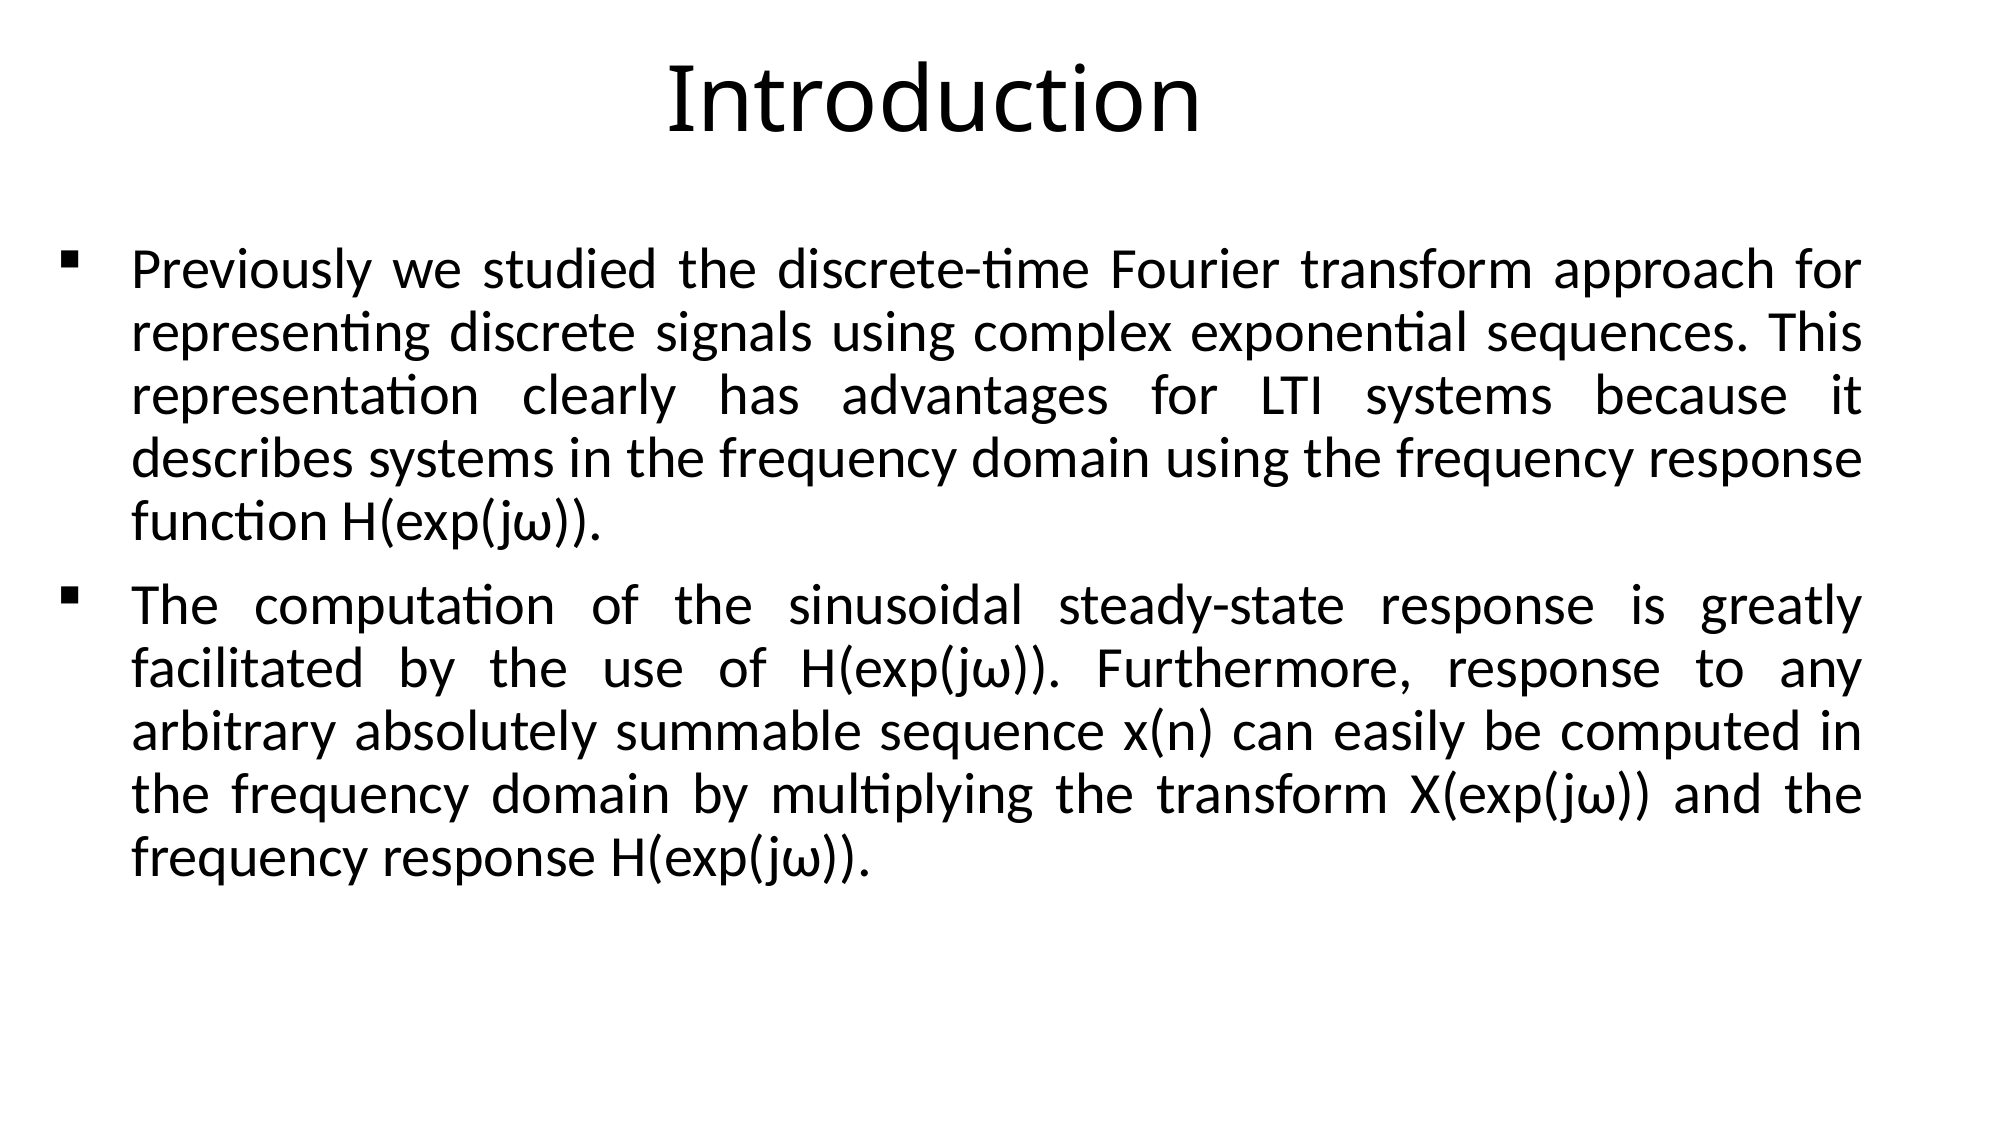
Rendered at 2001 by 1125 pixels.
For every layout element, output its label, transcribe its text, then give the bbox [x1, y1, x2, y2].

subtitle Previously we studied the discrete-time Fourier transform approach for representing discrete signals using complex exponential sequences. This representation clearly has advantages for LTI systems because it describes systems in the frequency domain using the frequency response function H(exp(jω)). The computation of the sinusoidal steady-state response is greatly facilitated by the use of H(exp(jω)). Furthermore, response to any arbitrary absolutely summable sequence x(n) can easily be computed in the frequency domain by multiplying the transform X(exp(jω)) and the frequency response H(exp(jω)). [41, 231, 1880, 1105]
title Introduction [165, 63, 1706, 159]
